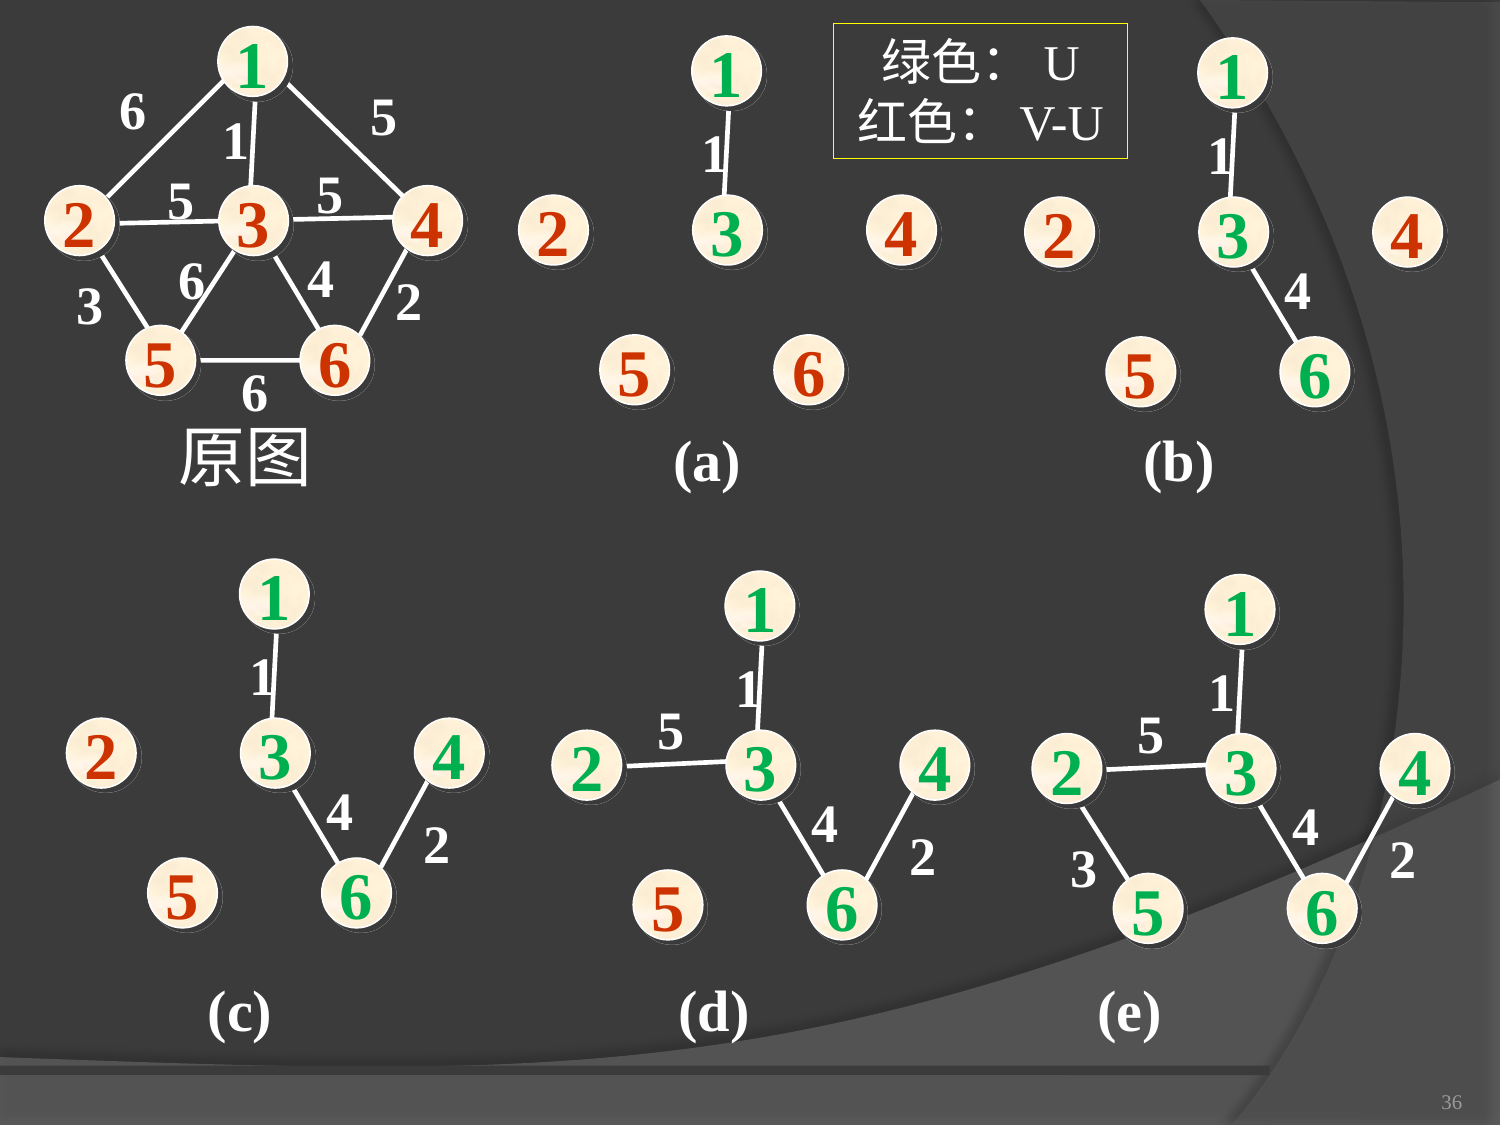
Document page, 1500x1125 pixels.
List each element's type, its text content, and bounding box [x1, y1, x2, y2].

text_box 1 [1205, 574, 1275, 645]
text_box 3 [218, 185, 289, 256]
text_box 4 [1270, 247, 1327, 328]
text_box 4 [797, 780, 855, 861]
text_box 5 [301, 152, 359, 232]
text_box 1 [217, 26, 288, 97]
text_box 1 [720, 646, 778, 726]
text_box 5 [355, 74, 413, 154]
text_box 3 [240, 718, 311, 789]
text_box 4 [392, 185, 463, 256]
text_box 3 [1206, 733, 1276, 804]
text_box 5 [599, 334, 670, 405]
text_box 2 [44, 185, 115, 256]
text_box 绿色：U 红色：V-U [833, 23, 1128, 159]
text_box 5 [642, 688, 700, 768]
text_box 6 [807, 870, 877, 940]
text_box 2 [1374, 817, 1432, 898]
text_box 2 [408, 802, 466, 882]
text_box 6 [321, 858, 392, 928]
text_box 1 [234, 634, 292, 714]
text_box 4 [311, 768, 369, 849]
text_box 3 [692, 195, 763, 265]
text_box 4 [414, 718, 485, 789]
text_box 2 [1024, 197, 1095, 267]
text_box 2 [66, 718, 137, 789]
text_box 6 [164, 238, 222, 319]
text_box 5 [633, 870, 703, 940]
text_box 6 [773, 334, 844, 405]
text_box 1 [1197, 37, 1268, 108]
text_box 5 [1106, 336, 1176, 407]
text_box 2 [518, 195, 589, 265]
text_box 4 [1372, 197, 1443, 267]
text_box 5 [152, 158, 210, 238]
text_box 2 [894, 814, 952, 894]
text_box 3 [61, 262, 119, 343]
text_box 2 [1032, 733, 1102, 804]
text_box 6 [104, 68, 162, 149]
text_box 6 [300, 325, 370, 396]
text_box 4 [866, 195, 937, 265]
text_box 4 [900, 730, 970, 801]
text_box 3 [1055, 826, 1113, 906]
text_box (c) (d) (e) [192, 965, 1267, 1051]
text_box 1 [1193, 649, 1251, 730]
text_box 6 [1280, 336, 1350, 407]
text_box 1 [725, 571, 795, 641]
text_box 1 [207, 98, 265, 179]
text_box 原图 (a) (b) [163, 407, 1343, 503]
text_box 1 [1193, 113, 1251, 193]
text_box 6 [1287, 873, 1358, 944]
text_box 2 [380, 259, 438, 340]
text_box 5 [147, 858, 218, 928]
text_box 1 [691, 35, 762, 106]
text_box 5 [1113, 873, 1183, 944]
text_box 3 [726, 730, 796, 801]
text_box 2 [551, 730, 622, 801]
text_box 4 [1380, 733, 1450, 804]
text_box 1 [239, 559, 310, 629]
text_box 4 [1277, 784, 1335, 864]
text_box 5 [125, 325, 196, 396]
text_box 3 [1198, 197, 1269, 267]
text_box 6 [226, 349, 284, 407]
text_box 5 [1122, 691, 1180, 772]
text_box 4 [292, 236, 350, 316]
text_box 1 [686, 111, 744, 191]
slide_number 36 [1337, 1053, 1463, 1114]
